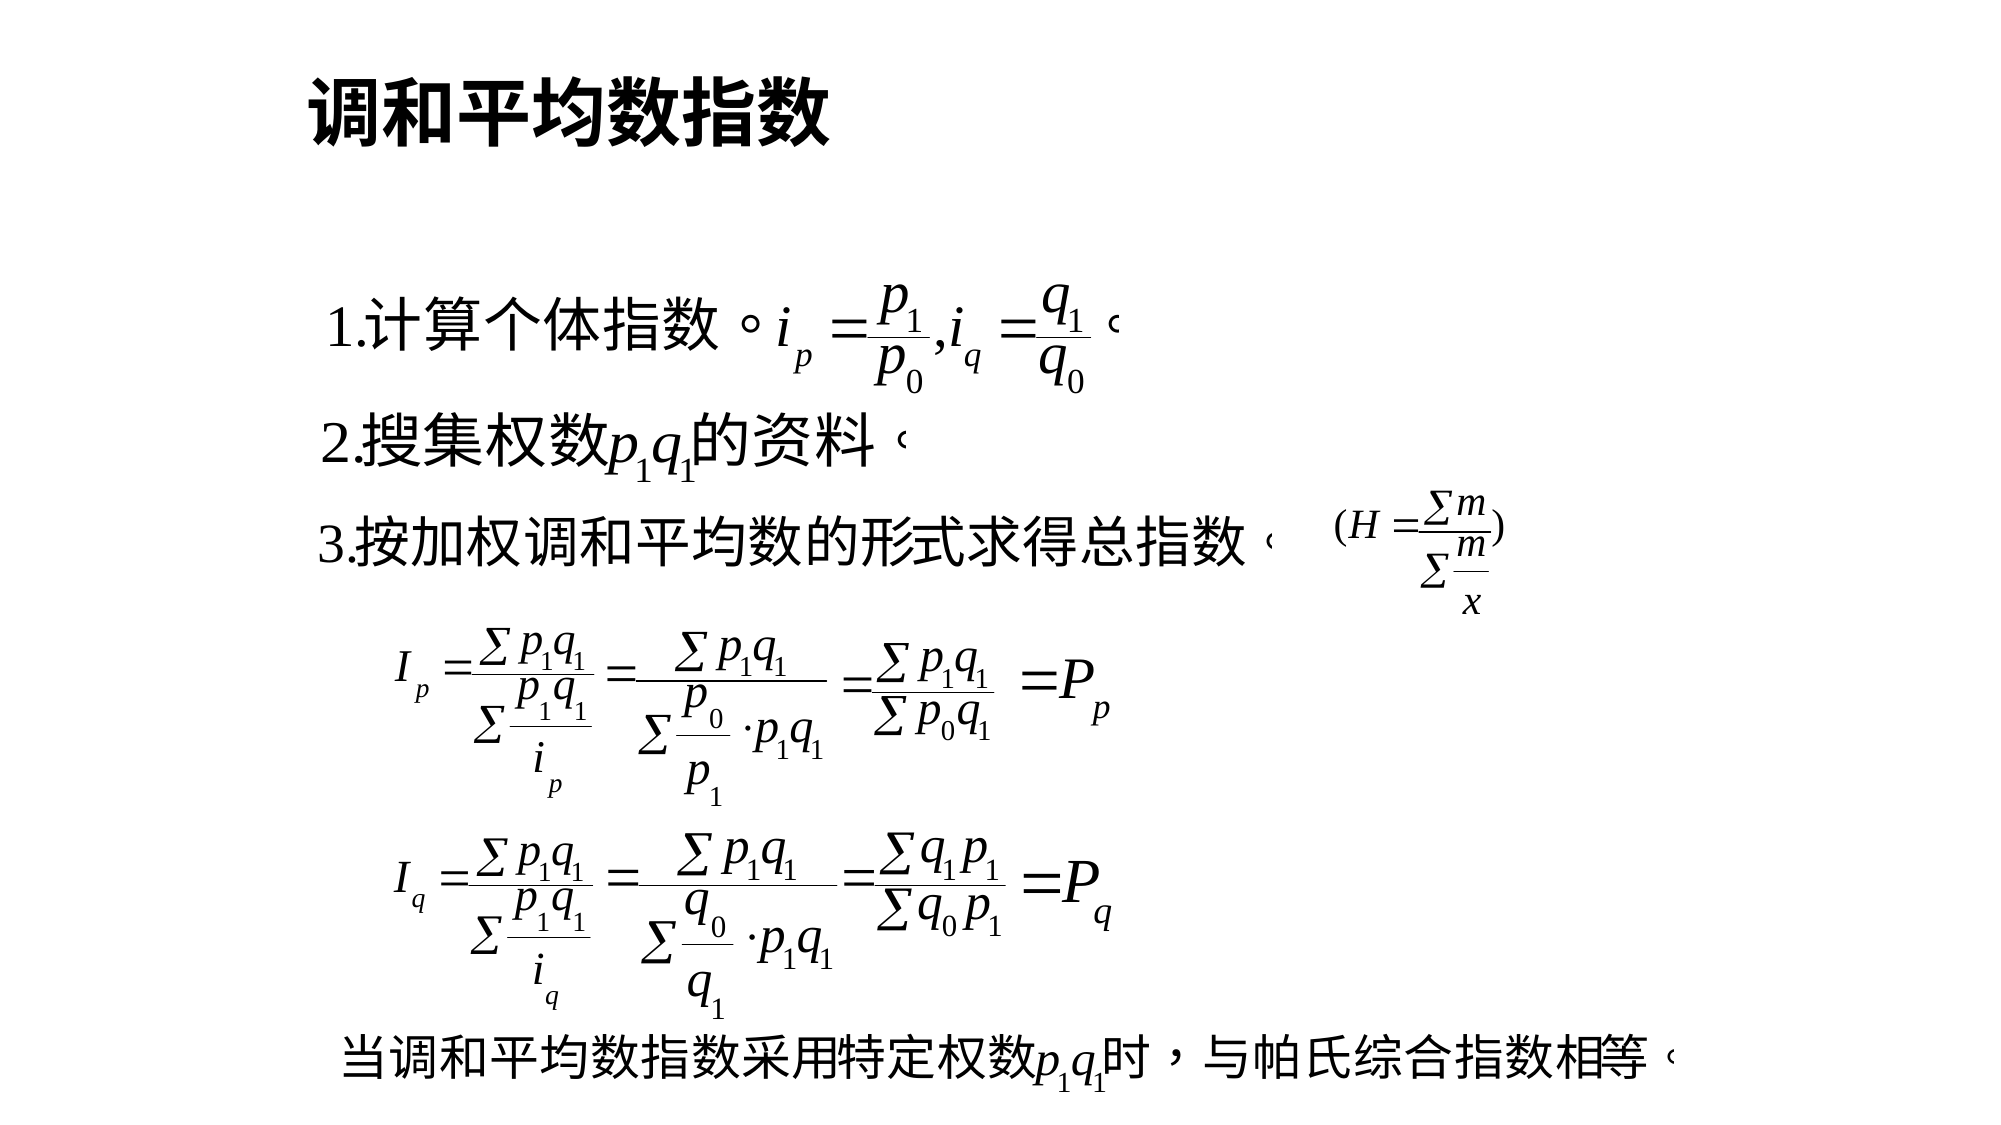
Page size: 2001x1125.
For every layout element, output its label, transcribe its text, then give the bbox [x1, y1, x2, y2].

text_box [314, 278, 1674, 1098]
title 调和平均数指数 [291, 66, 953, 167]
